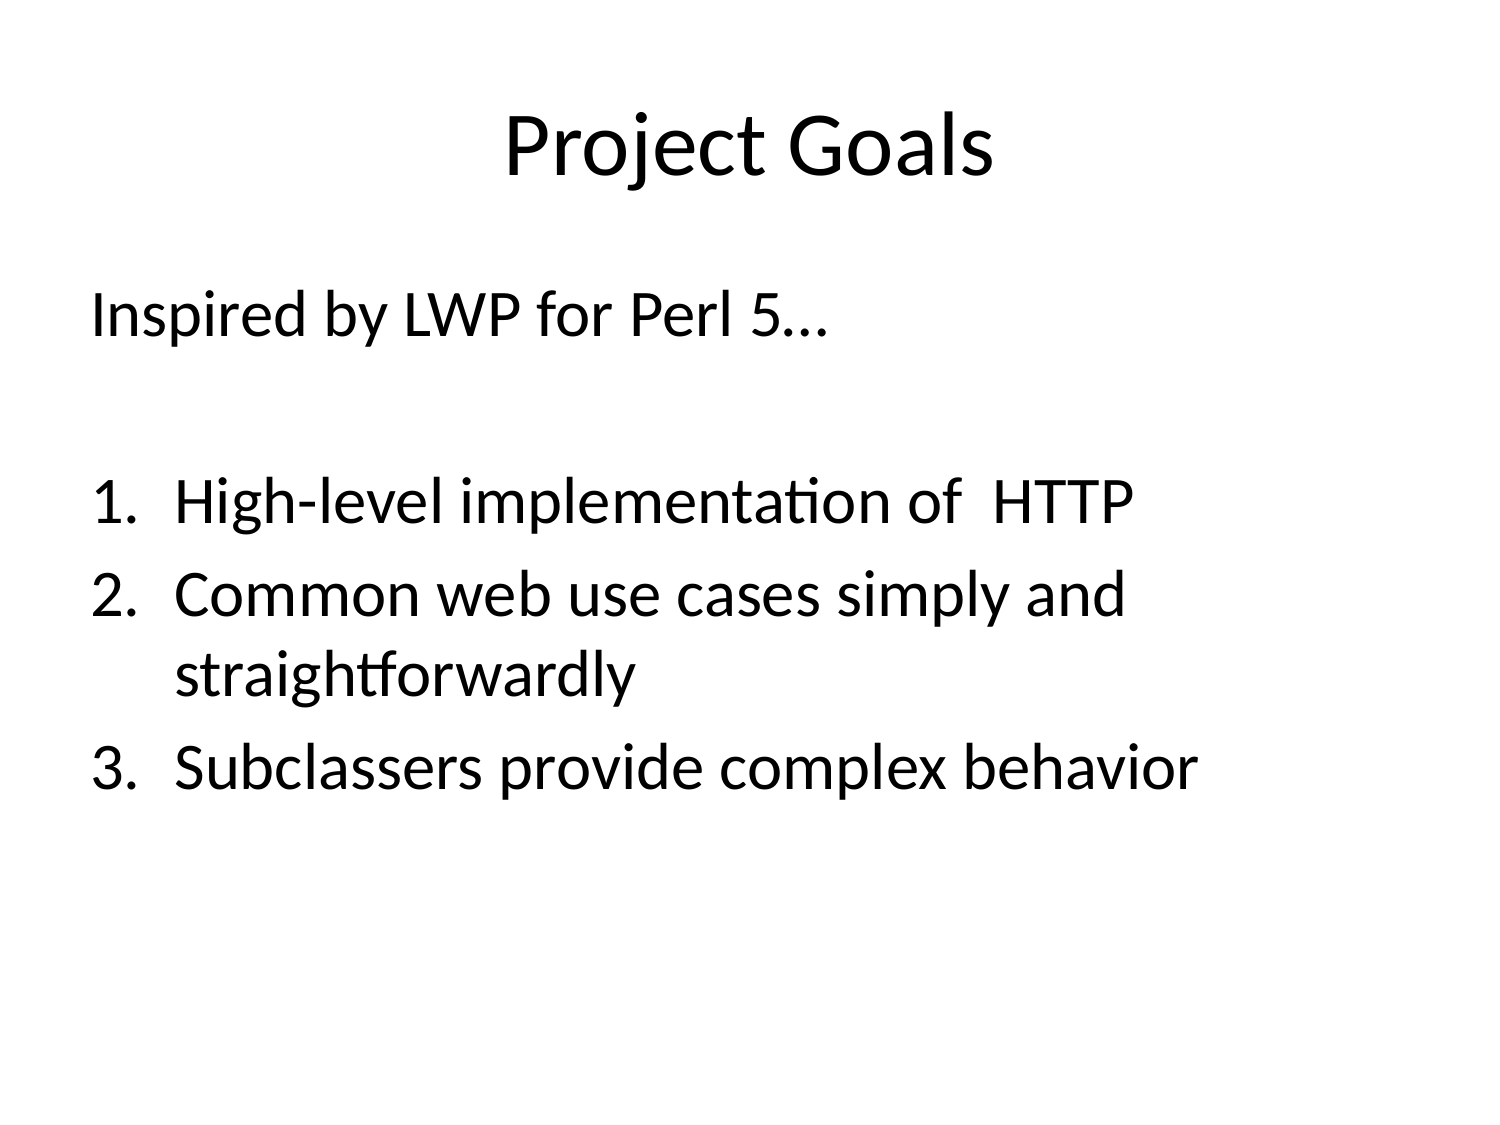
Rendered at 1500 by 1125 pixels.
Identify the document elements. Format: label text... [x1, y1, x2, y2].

list Inspired by LWP for Perl 5… High-level implementation of HTTP Common web use cases simply and straightforwardly Subclassers provide complex behavior [75, 262, 1425, 1005]
title Project Goals [75, 45, 1425, 233]
